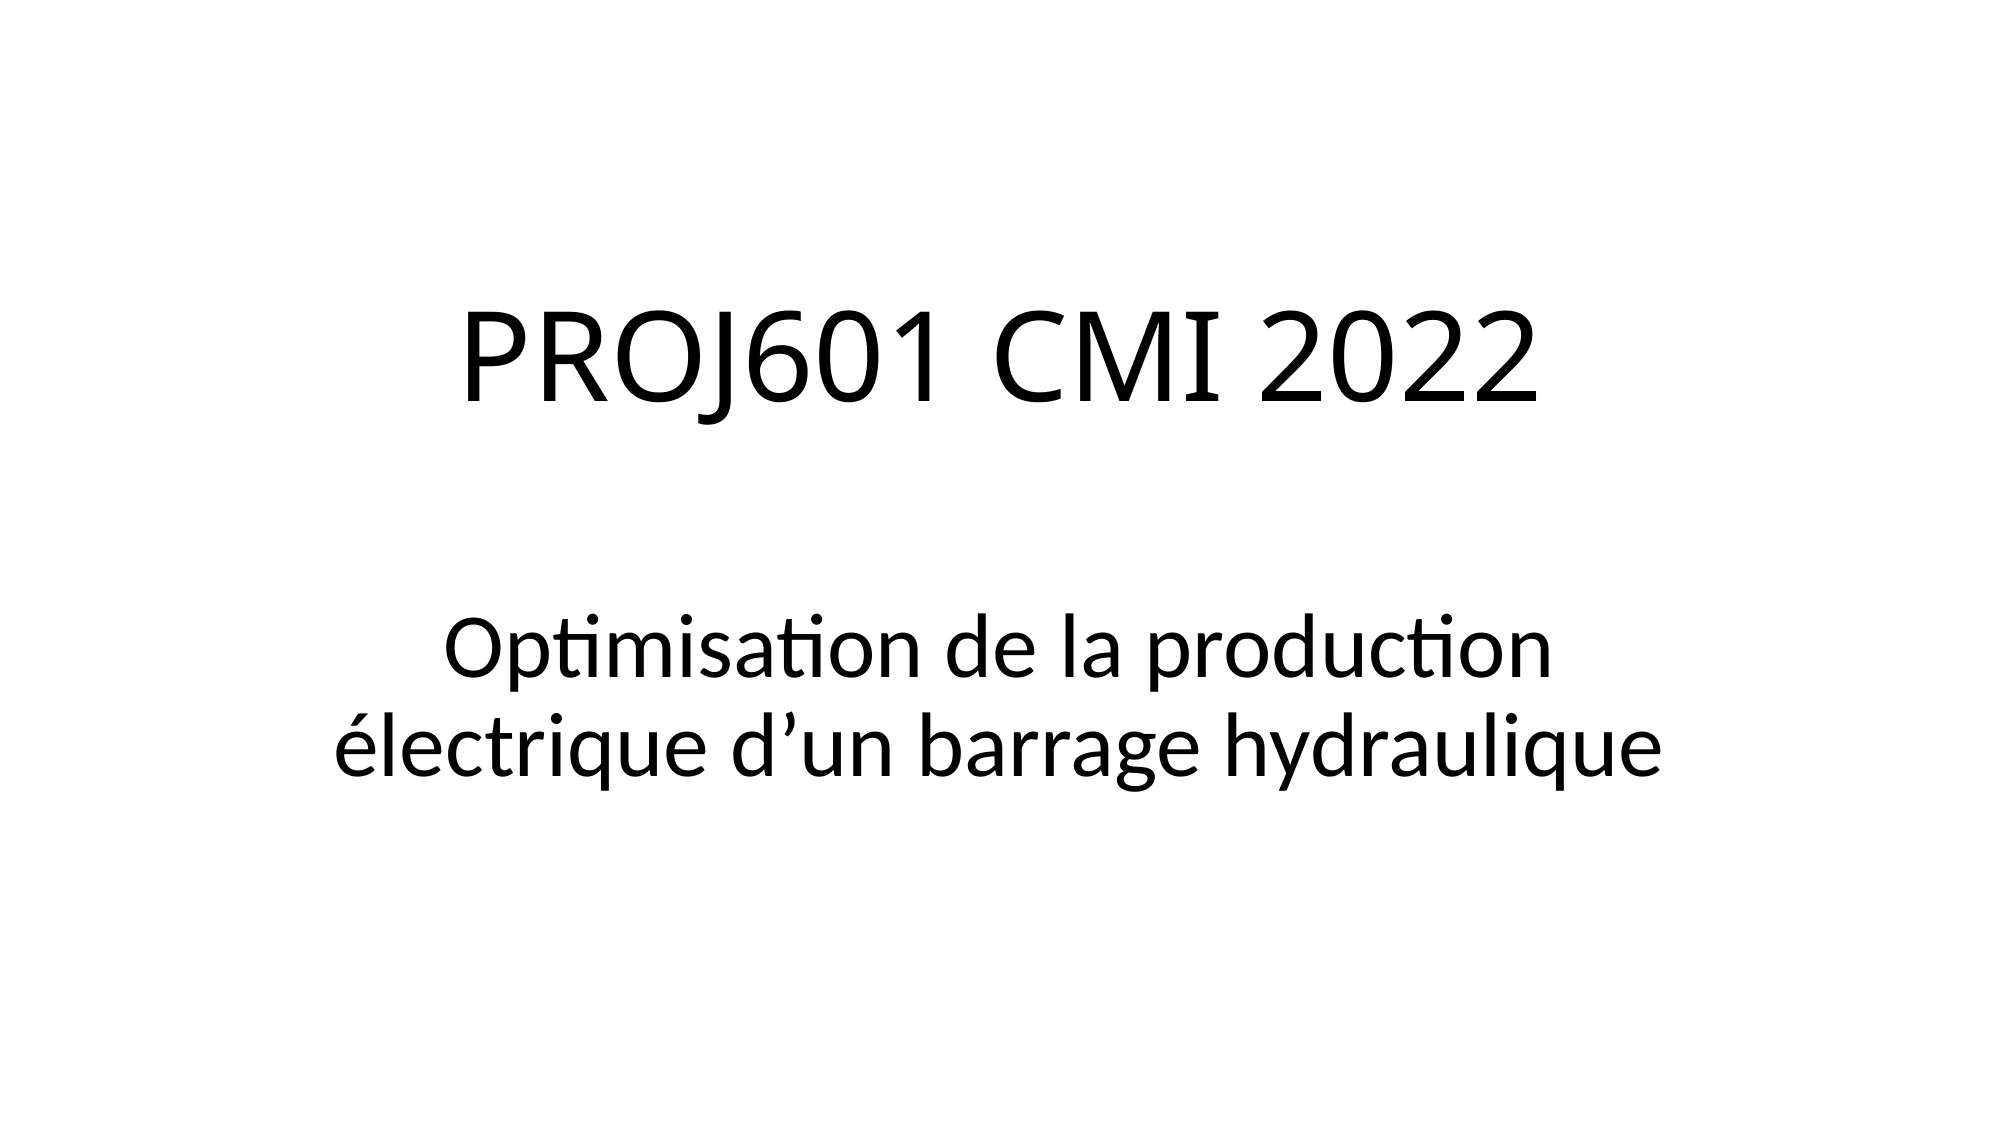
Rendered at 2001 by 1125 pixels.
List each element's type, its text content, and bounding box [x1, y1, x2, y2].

subtitle Optimisation de la production électrique d’un barrage hydraulique [249, 590, 1750, 863]
title PROJ601 CMI 2022 [249, 44, 1750, 436]
